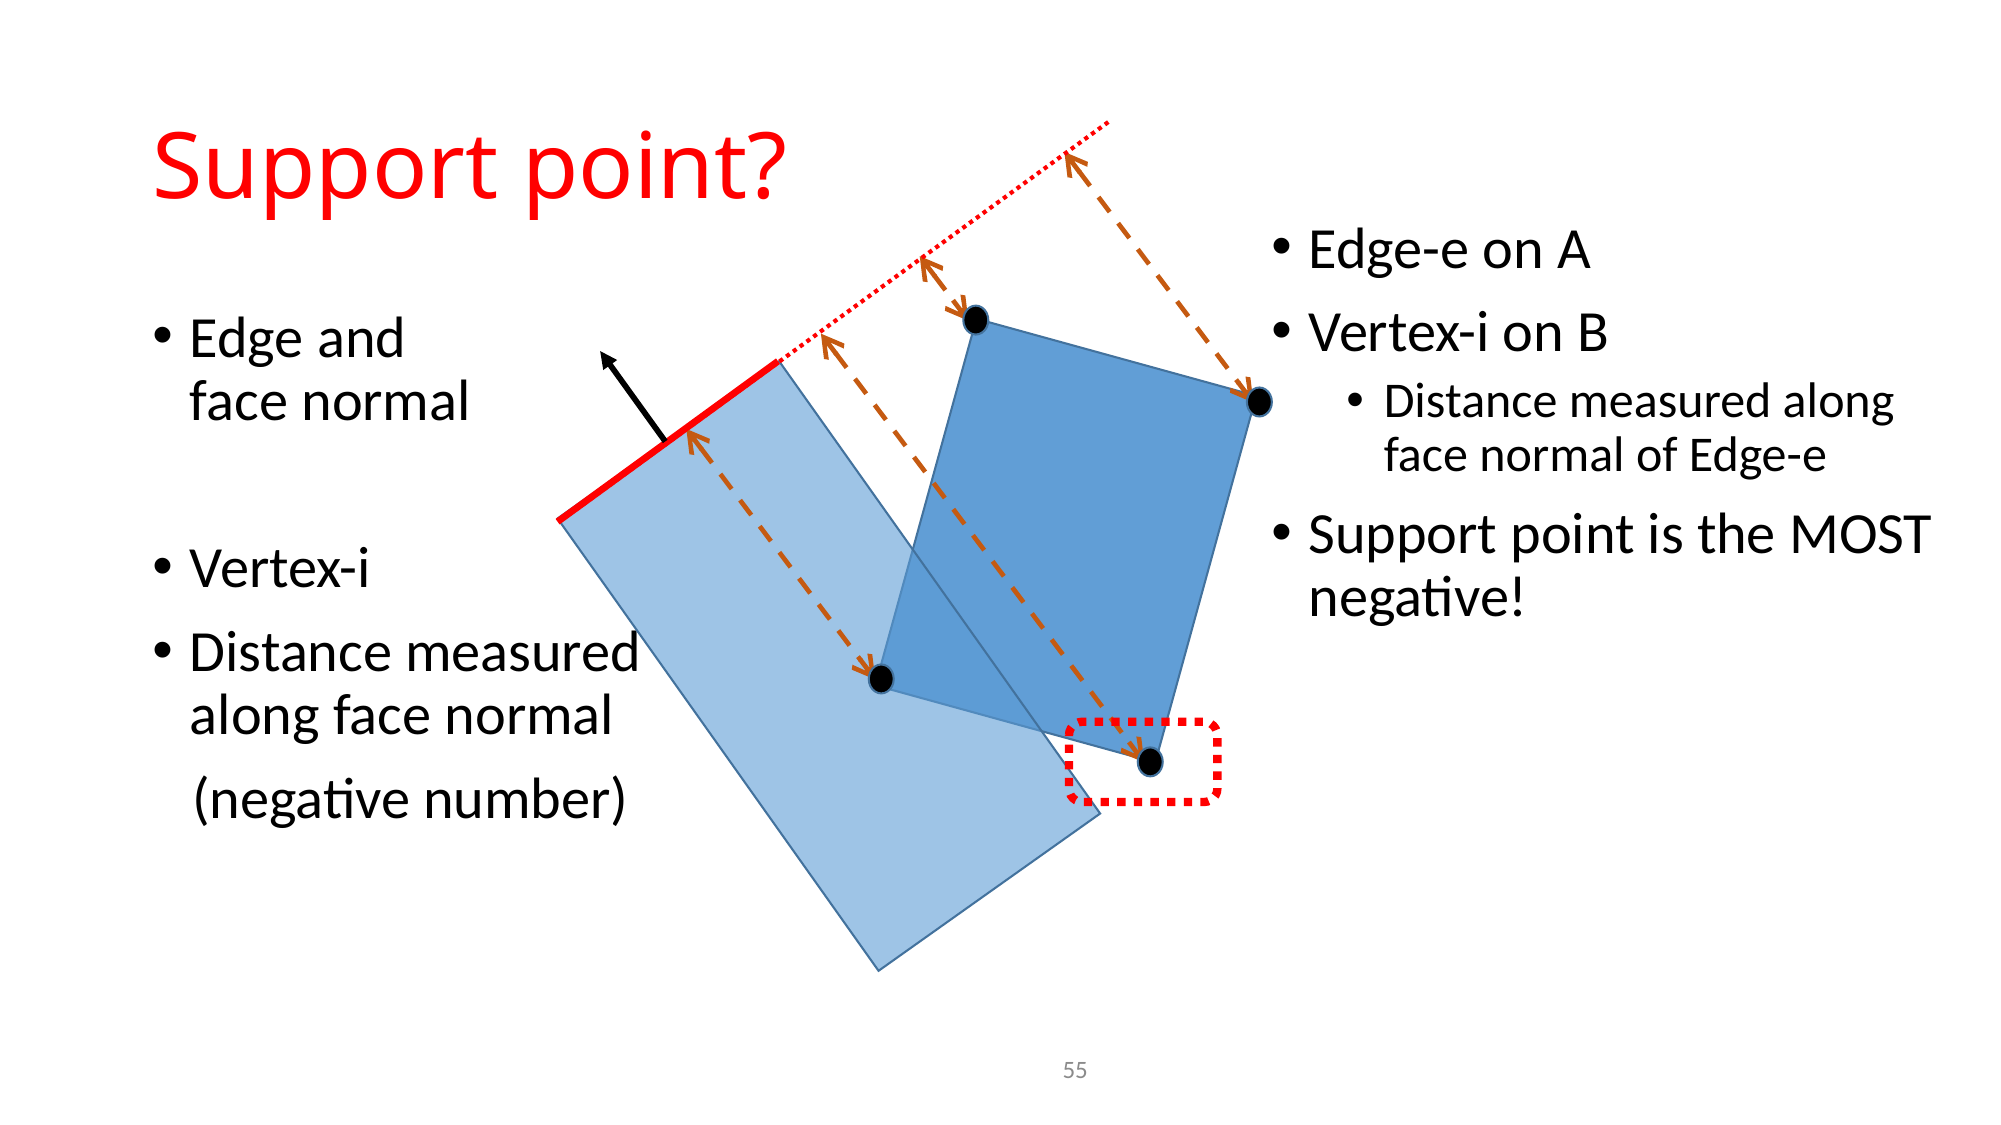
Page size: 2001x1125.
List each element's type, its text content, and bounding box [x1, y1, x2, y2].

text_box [1111, 151, 1254, 403]
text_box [820, 403, 1145, 763]
text_box [1245, 386, 1273, 418]
list Edge and face normal Vertex-i Distance measured along face normal (negative number) [137, 299, 1863, 1014]
title Support point? [137, 59, 1863, 278]
text_box Edge-e on A Vertex-i on B Distance measured along face normal of Edge-e Support point is the MOST negative! [1256, 210, 1999, 726]
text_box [557, 361, 686, 522]
text_box [560, 522, 1102, 973]
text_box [576, 120, 1111, 510]
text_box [686, 510, 820, 680]
text_box [1145, 403, 1252, 721]
text_box [1067, 720, 1219, 804]
